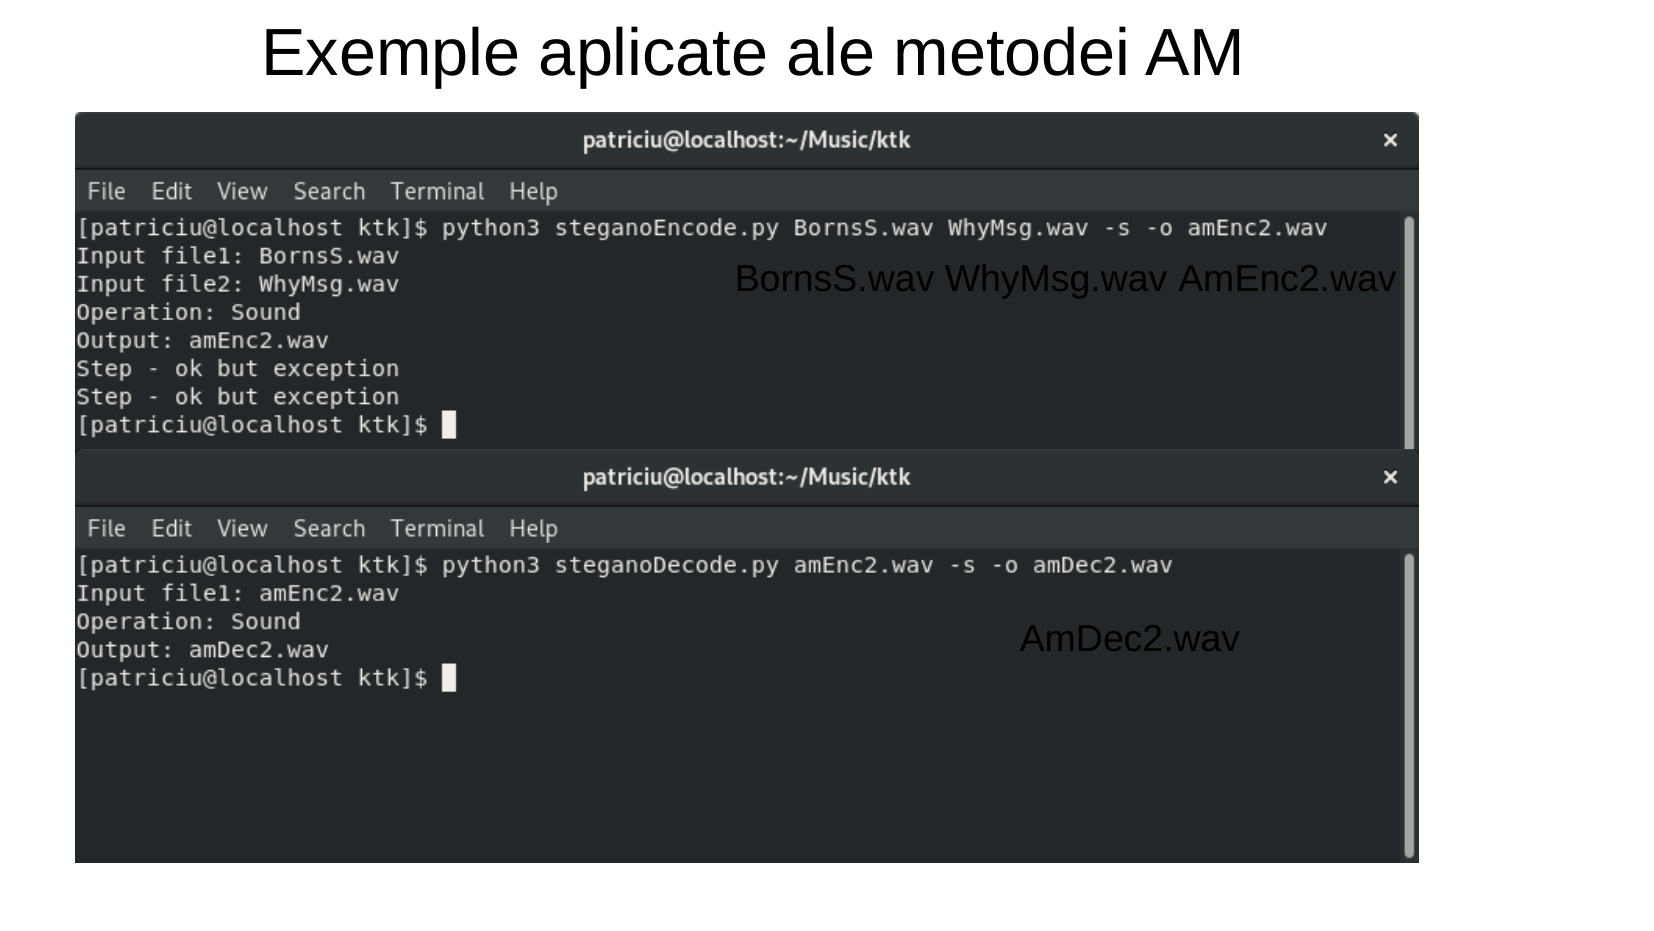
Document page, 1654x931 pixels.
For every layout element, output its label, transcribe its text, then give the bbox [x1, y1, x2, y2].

picture [74, 112, 1419, 863]
text_box Exemple aplicate ale metodei AM [0, 0, 1530, 124]
